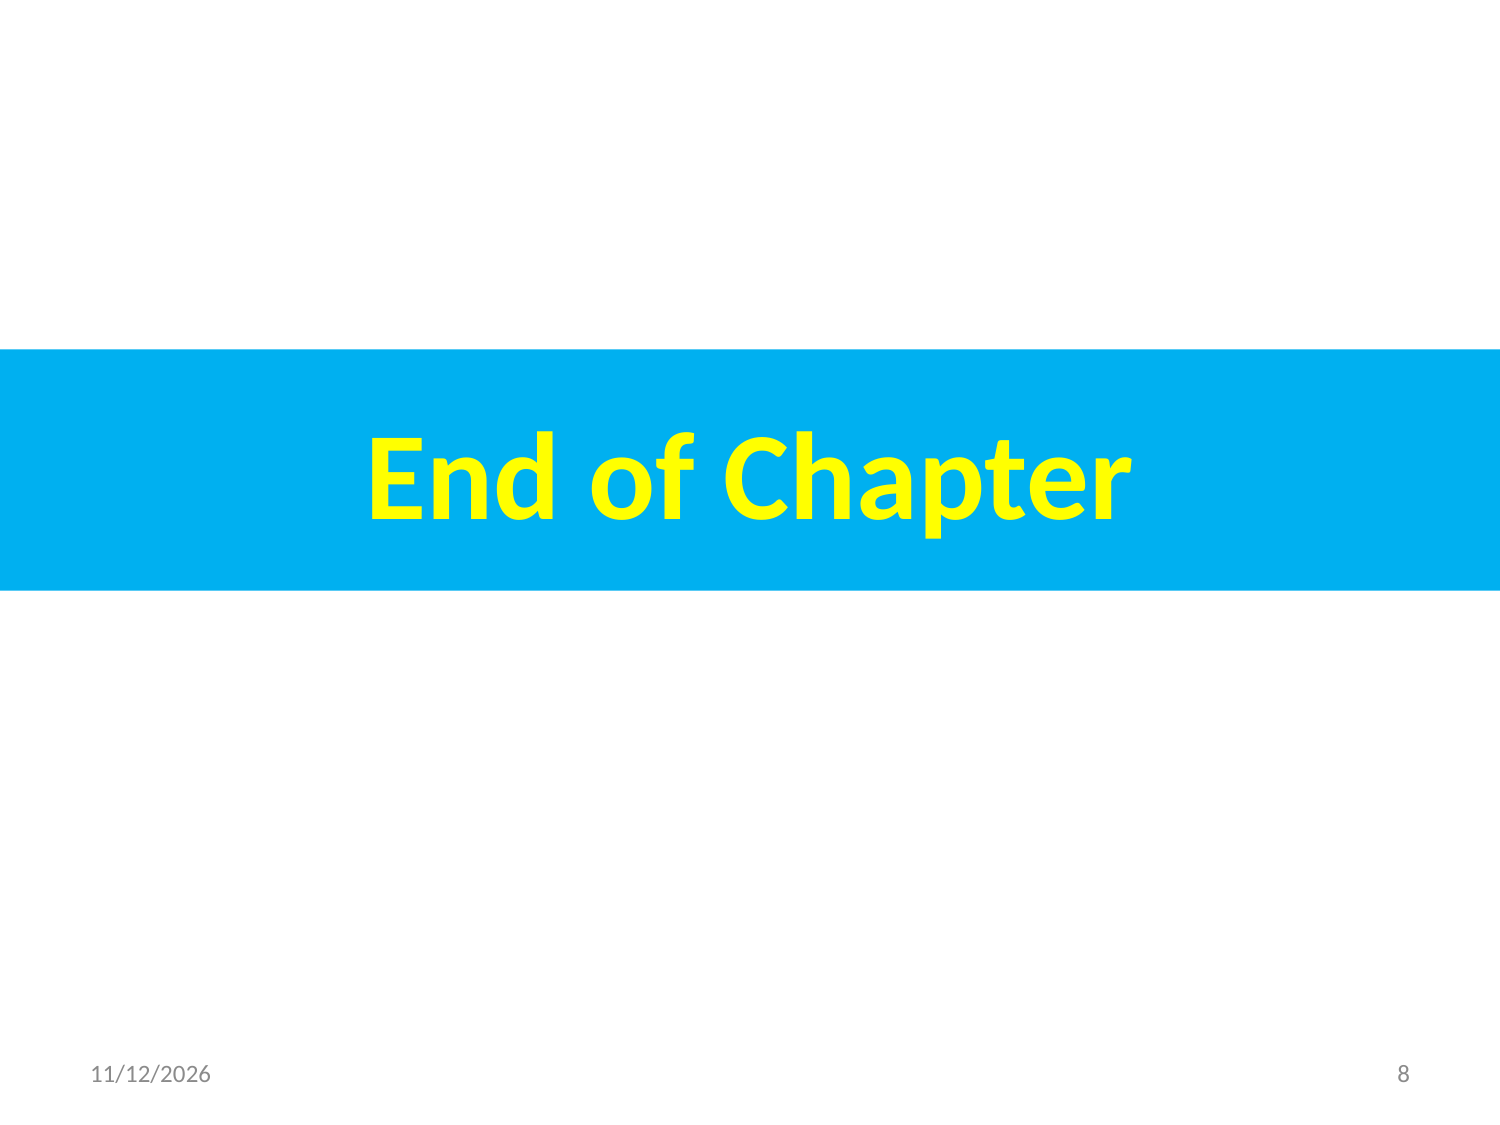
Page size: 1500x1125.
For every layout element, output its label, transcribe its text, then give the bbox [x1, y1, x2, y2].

title End of Chapter [0, 349, 1500, 591]
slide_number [75, 1042, 425, 1103]
slide_number 8 [1074, 1042, 1425, 1103]
